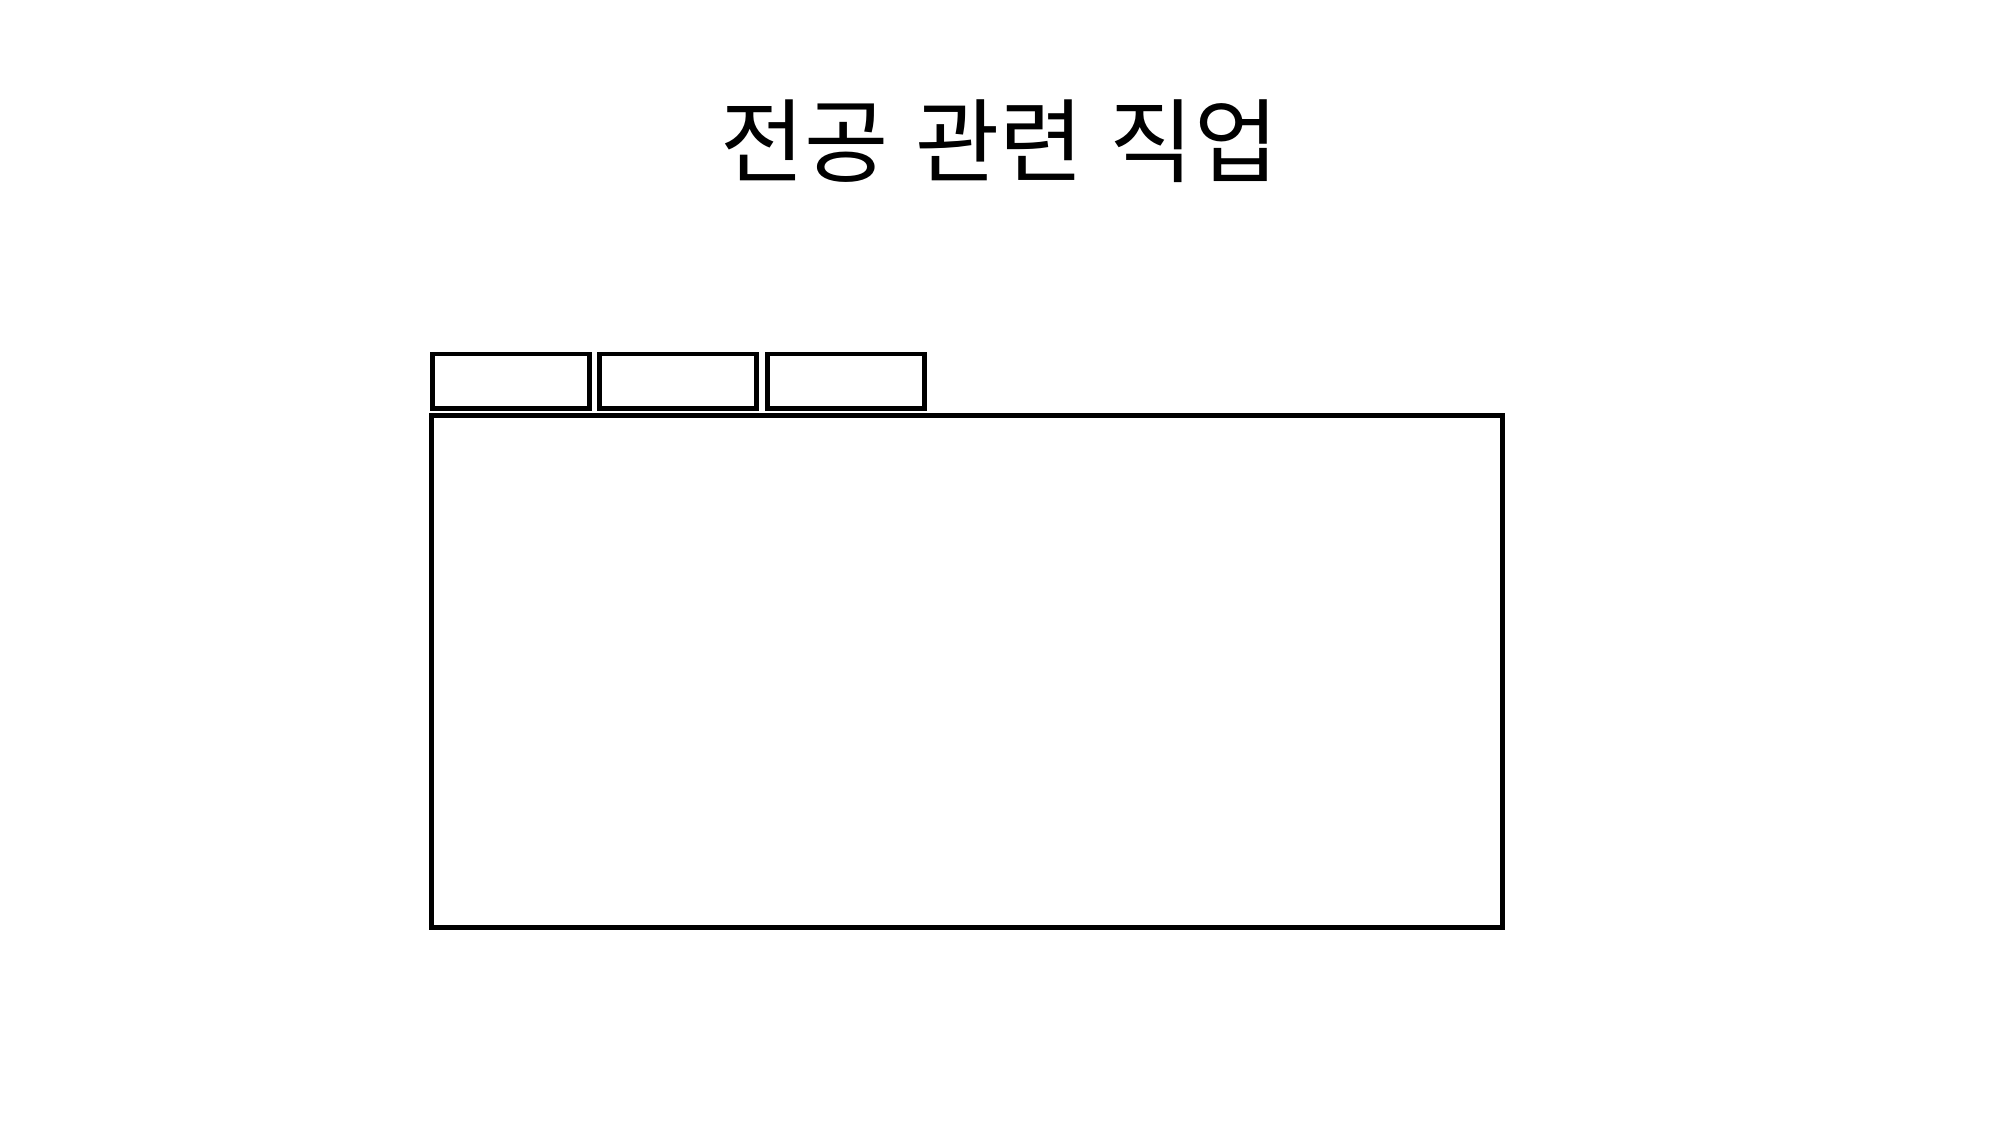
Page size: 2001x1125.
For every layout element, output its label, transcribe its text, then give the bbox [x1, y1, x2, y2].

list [327, 261, 1673, 1006]
title 전공 관련 직업 [99, 45, 1900, 233]
